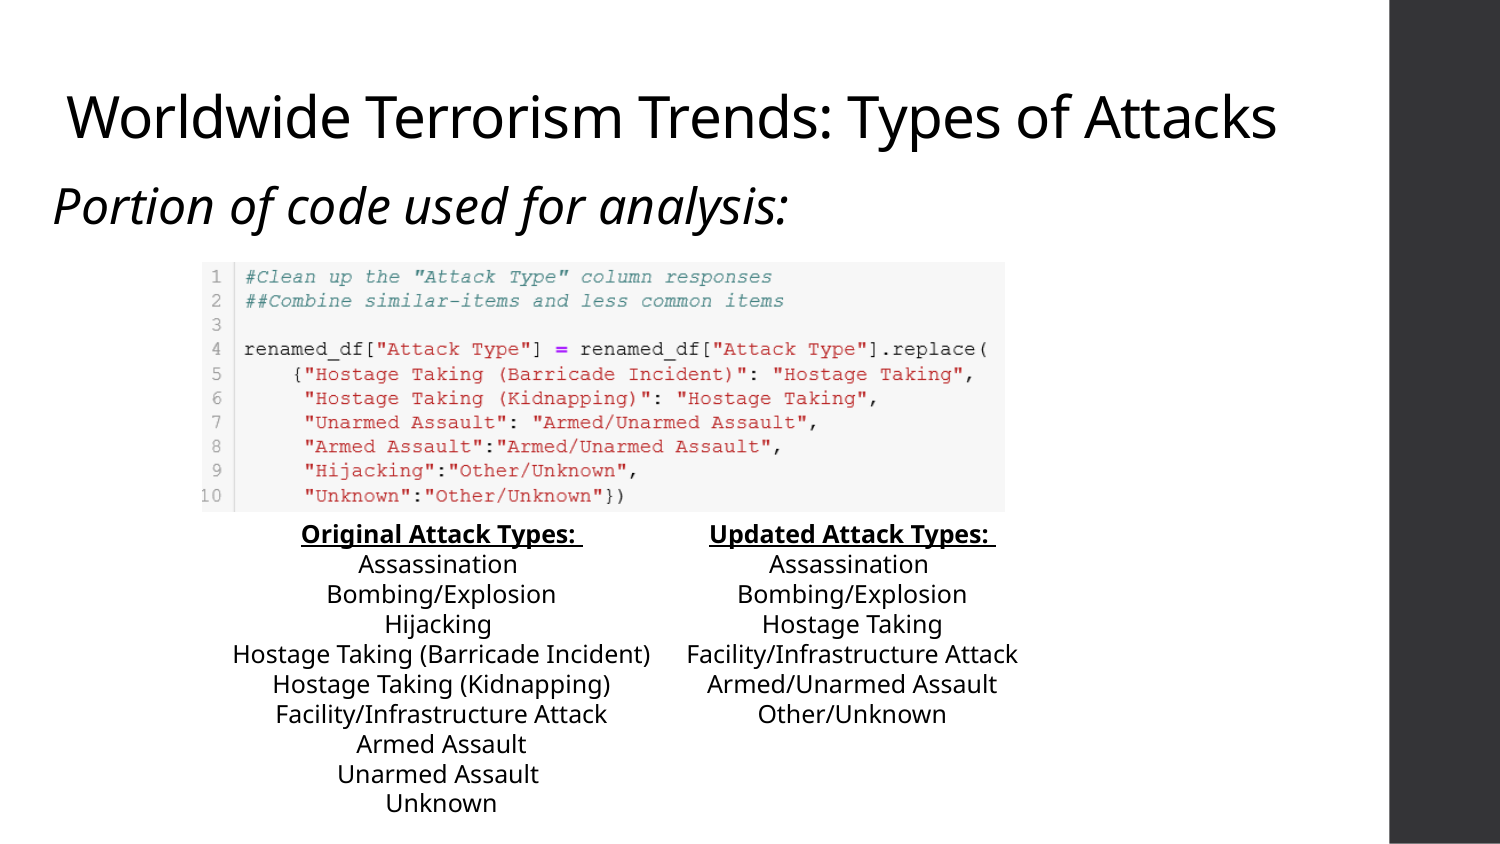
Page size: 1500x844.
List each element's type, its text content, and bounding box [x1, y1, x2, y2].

text_box Updated Attack Types: Assassination Bombing/Explosion Hostage Taking Facility/Infrastructure Attack Armed/Unarmed Assault Other/Unknown [546, 511, 1159, 736]
text_box Original Attack Types: Assassination Bombing/Explosion Hijacking Hostage Taking (Barricade Incident) Hostage Taking (Kidnapping) Facility/Infrastructure Attack Armed Assault Unarmed Assault Unknown [135, 511, 749, 826]
picture [202, 261, 1006, 512]
title Worldwide Terrorism Trends: Types of Attacks [51, 72, 1449, 167]
text_box Portion of code used for analysis: [38, 166, 1149, 242]
